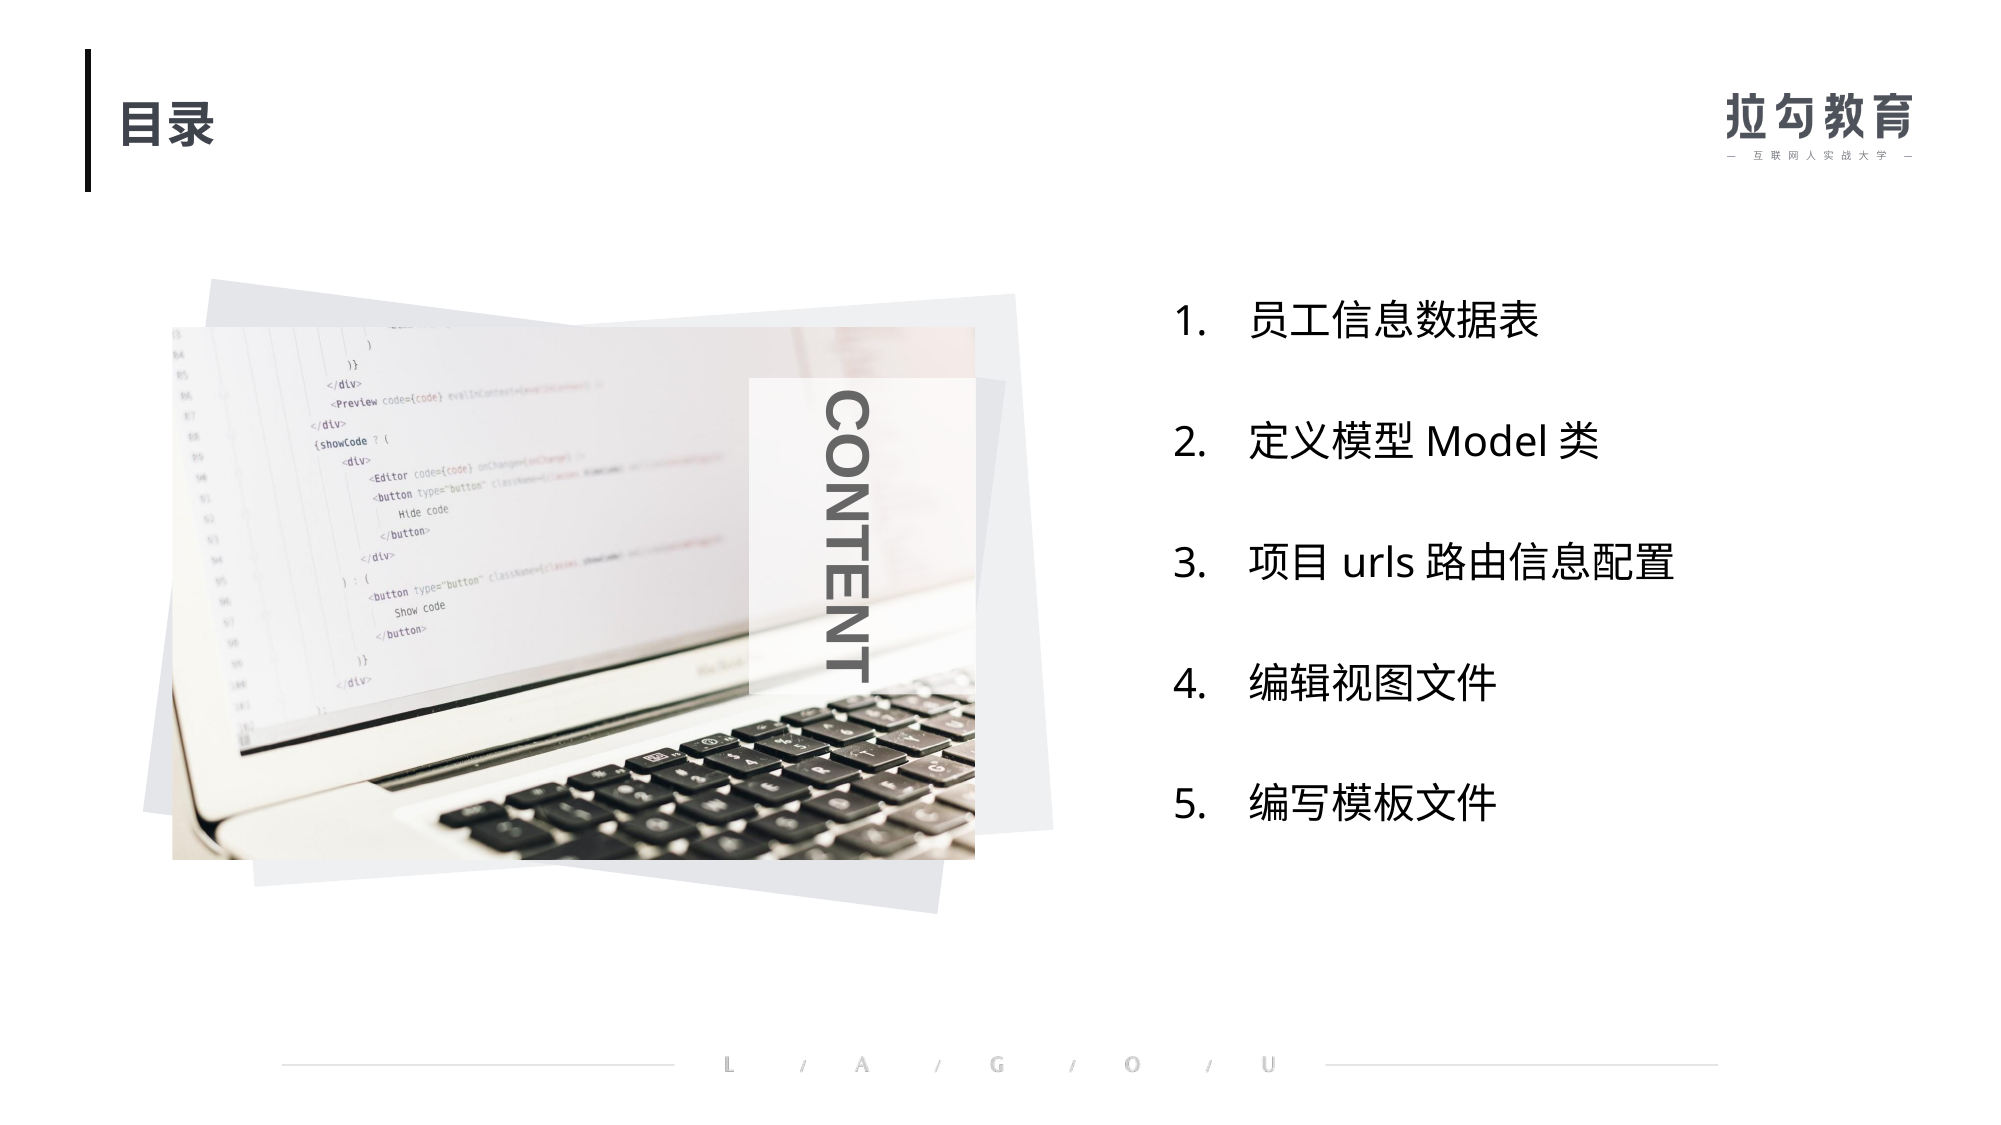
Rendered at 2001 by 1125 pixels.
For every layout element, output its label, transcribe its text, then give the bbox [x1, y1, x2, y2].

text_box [172, 321, 1036, 866]
text_box 员工信息数据表 定义模型Model类 项目urls路由信息配置 编辑视图文件 编写模板文件 [1158, 237, 1804, 915]
text_box 目录 [101, 80, 1439, 166]
picture [282, 1046, 1718, 1084]
picture [1727, 93, 1912, 160]
